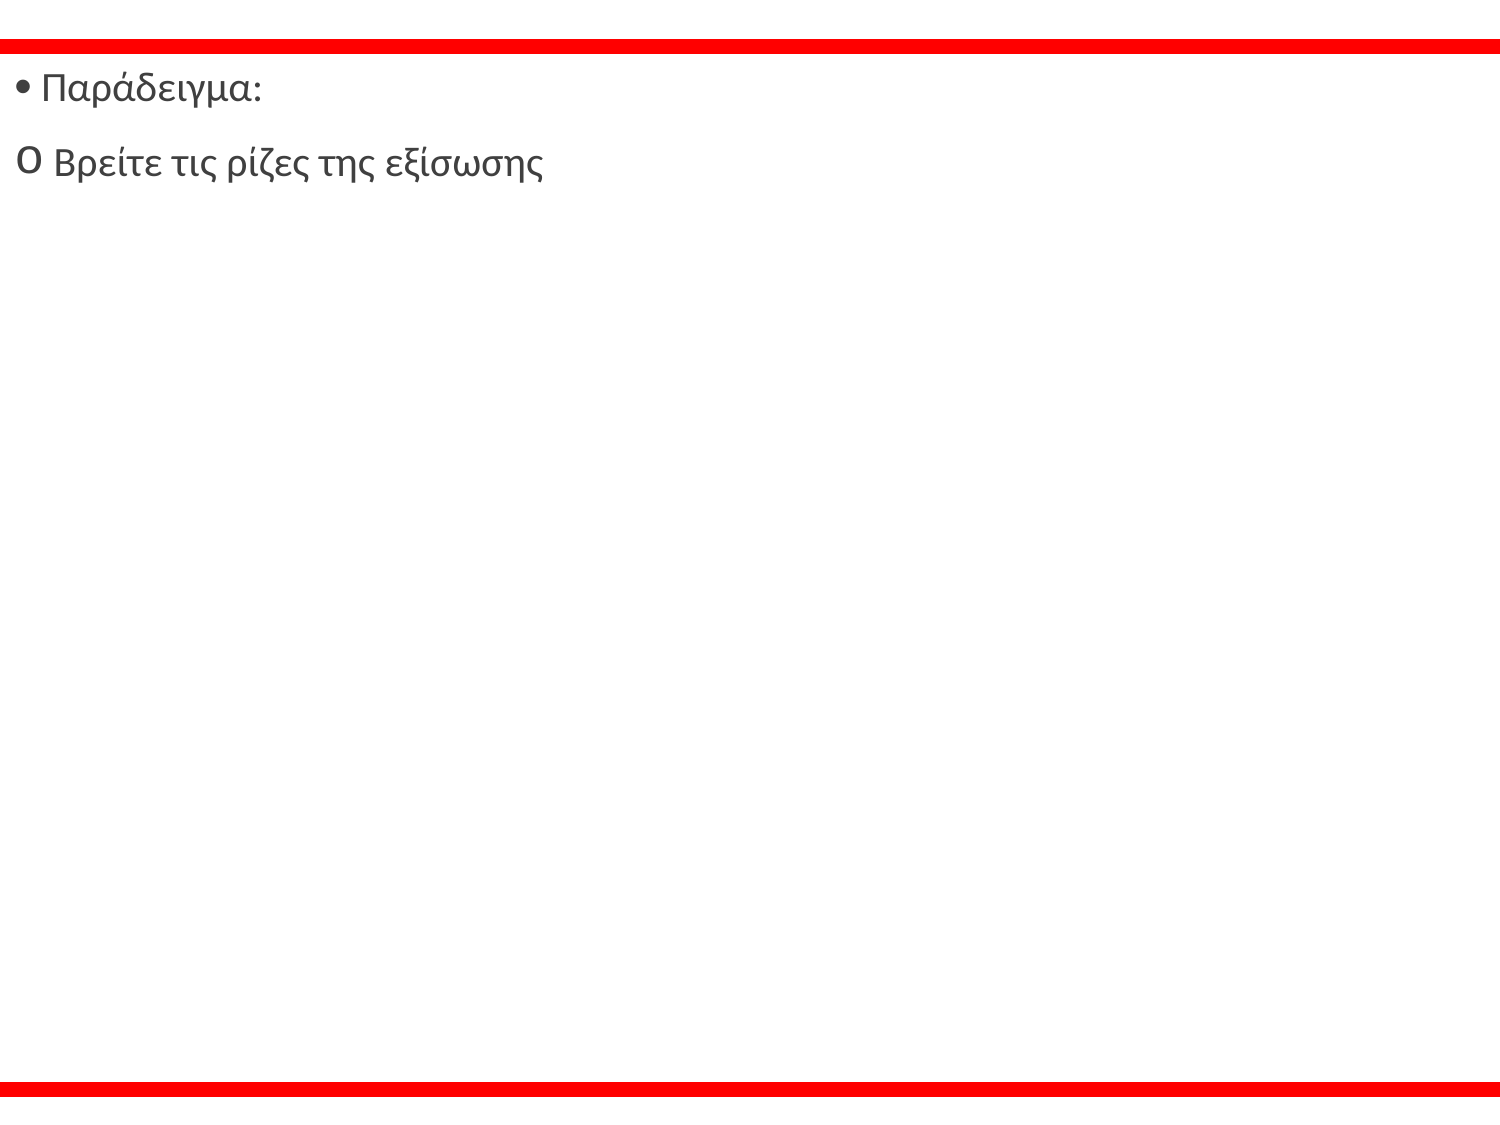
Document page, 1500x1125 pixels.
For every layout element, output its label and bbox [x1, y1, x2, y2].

text_box [0, 1082, 1500, 1097]
text_box [0, 39, 1500, 54]
